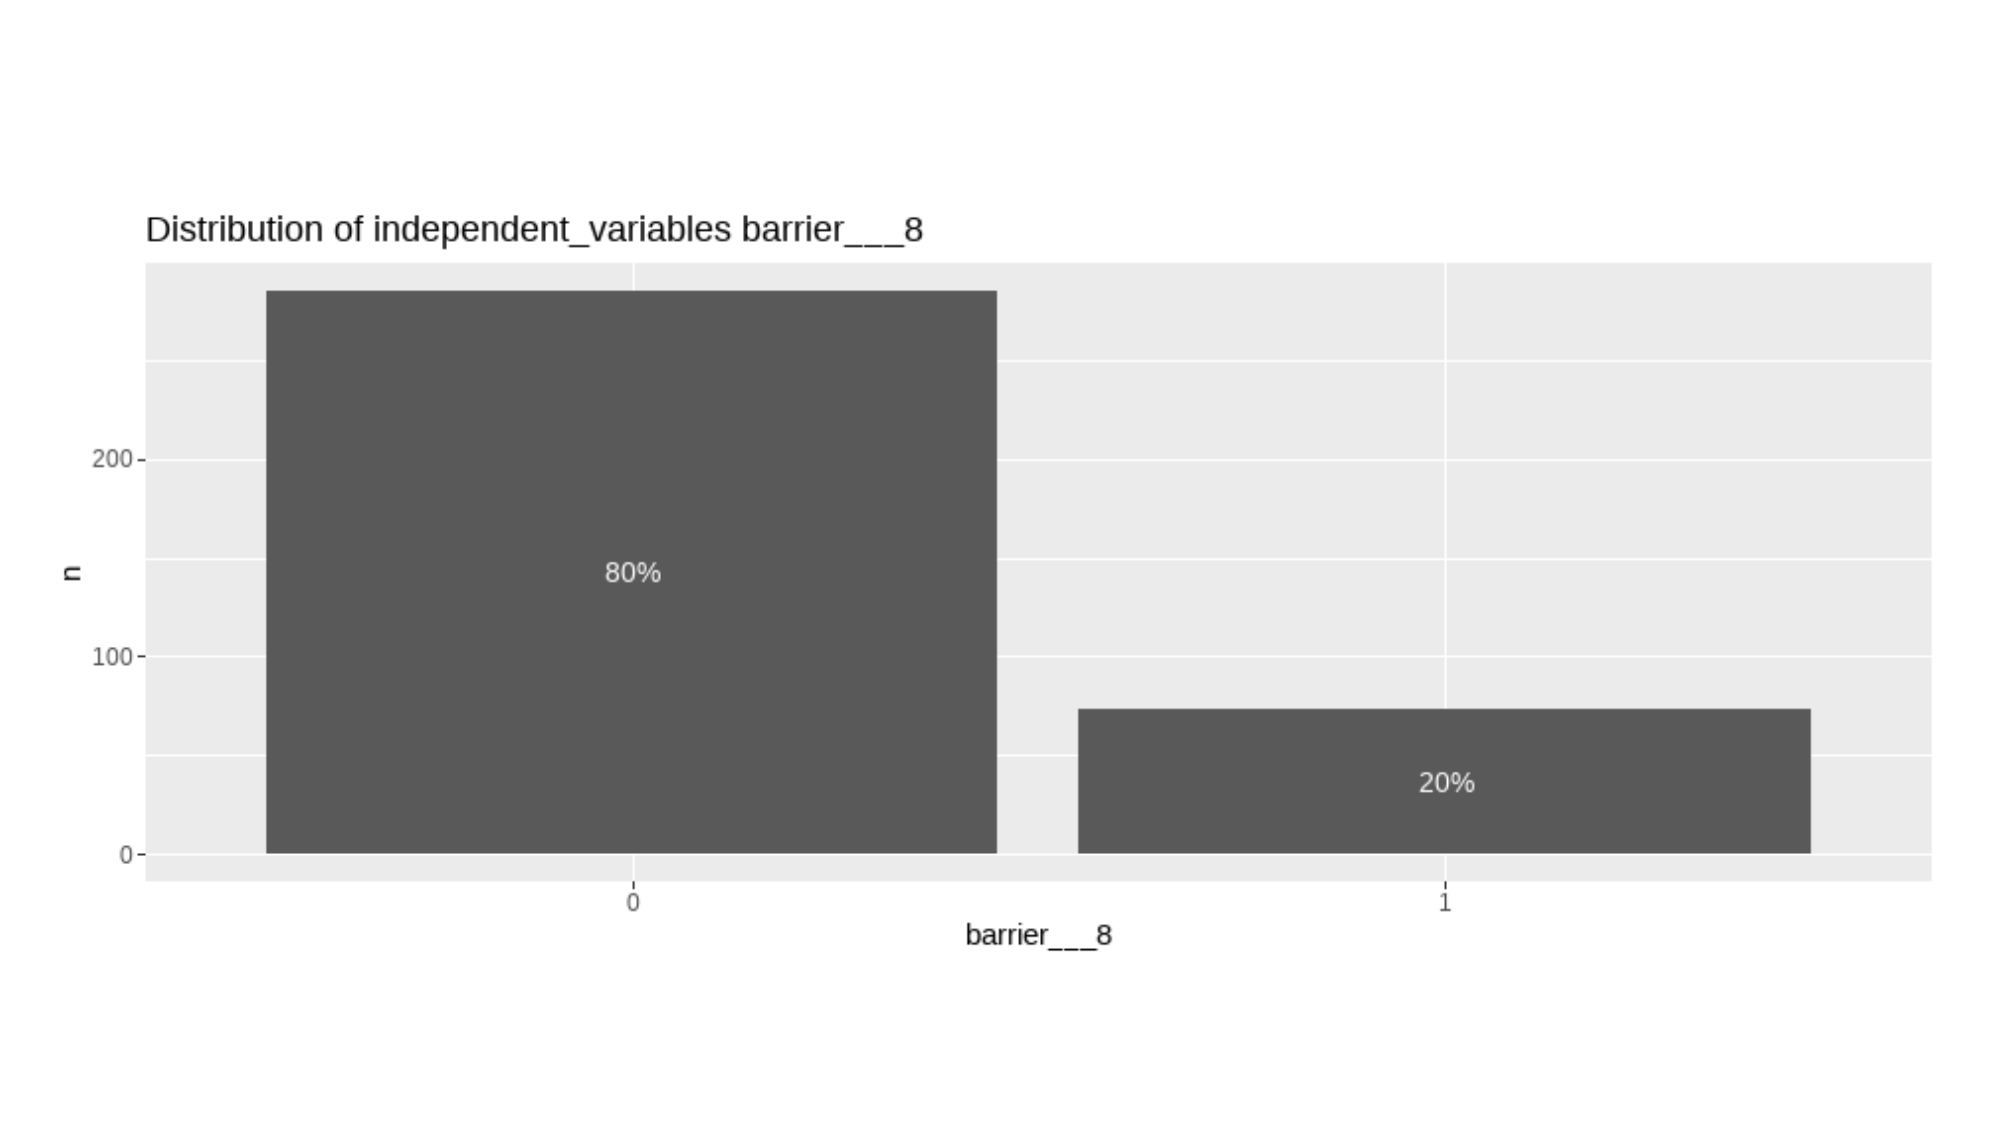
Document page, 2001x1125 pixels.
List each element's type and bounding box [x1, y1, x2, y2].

picture [47, 204, 1948, 965]
